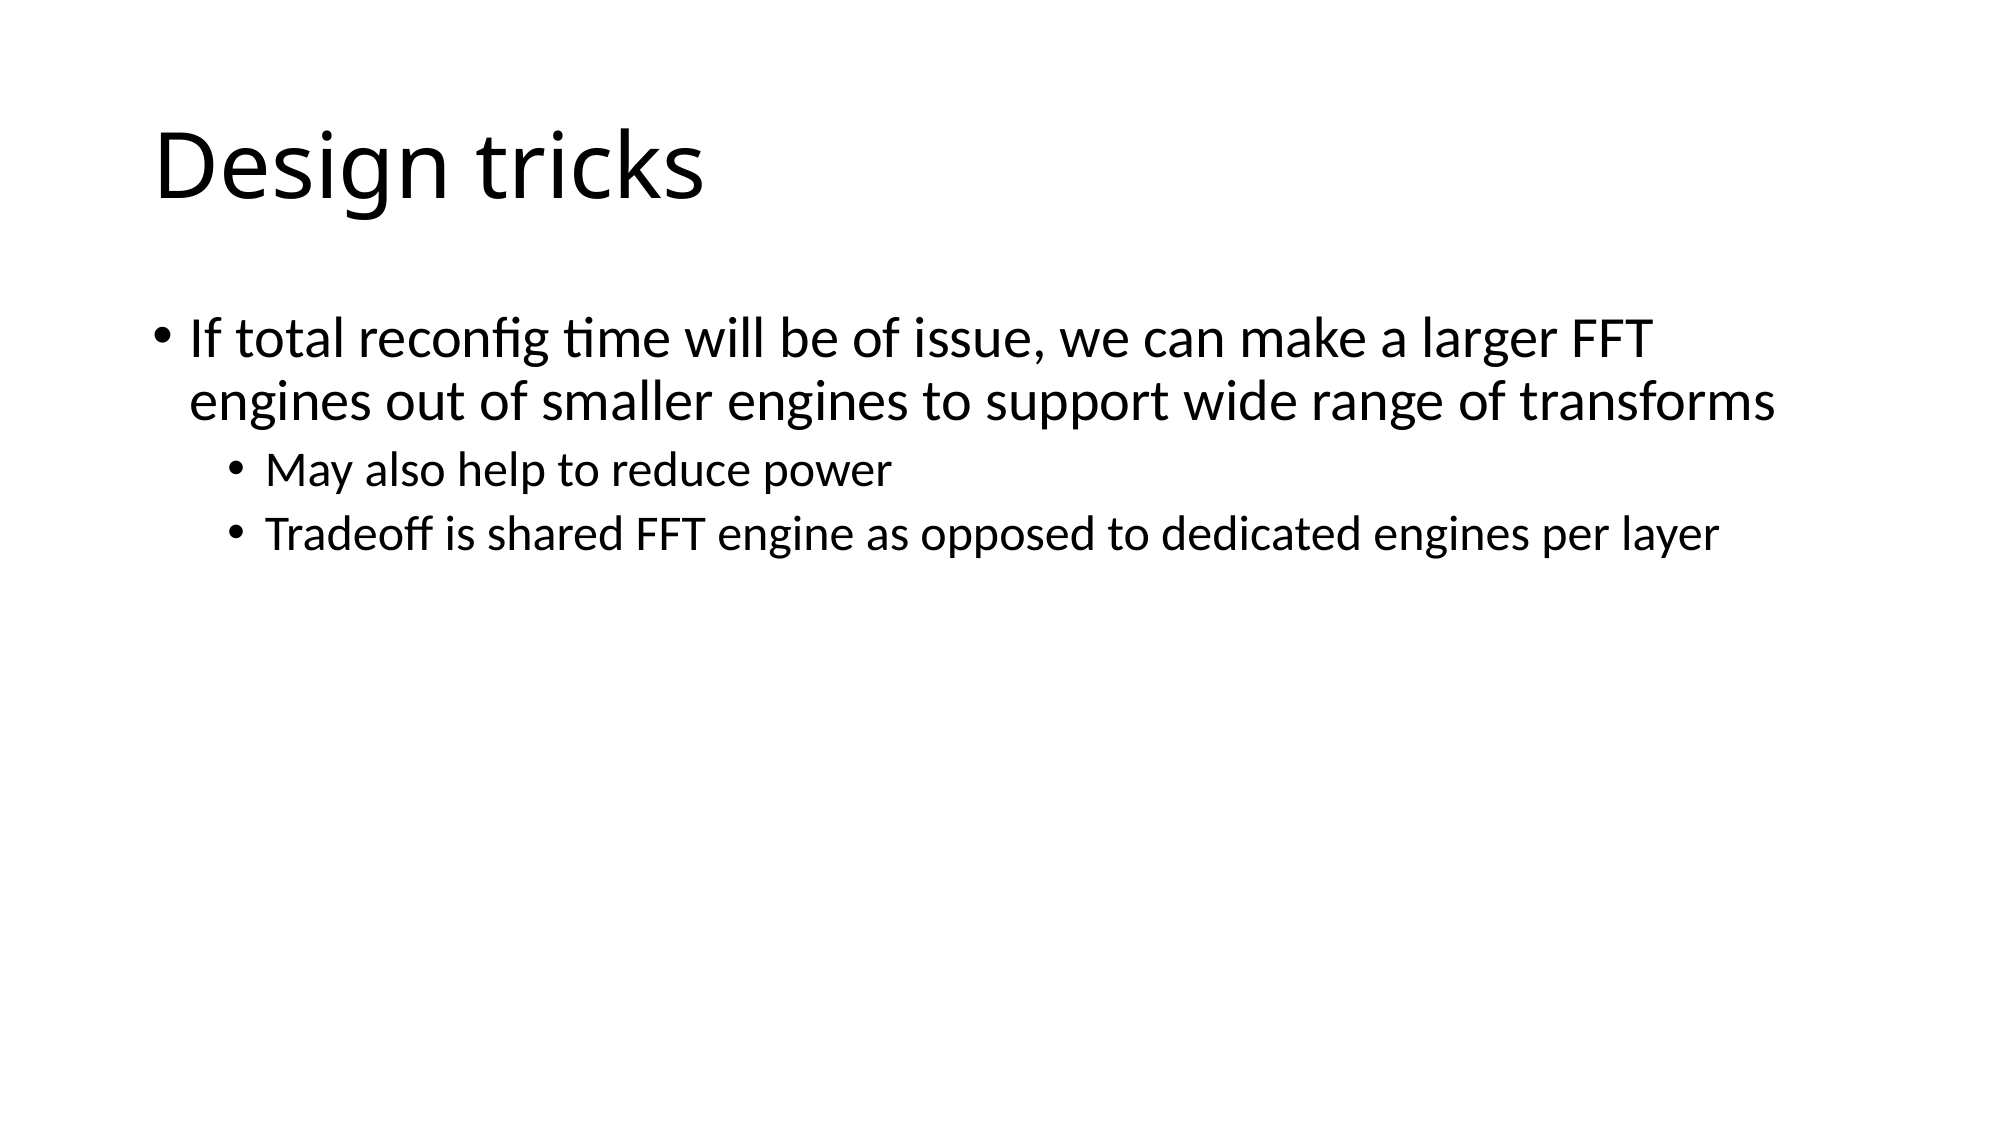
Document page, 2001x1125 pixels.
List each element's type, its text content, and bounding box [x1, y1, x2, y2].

list If total reconfig time will be of issue, we can make a larger FFT engines out of smaller engines to support wide range of transforms May also help to reduce power Tradeoff is shared FFT engine as opposed to dedicated engines per layer [137, 299, 1863, 1014]
title Design tricks [137, 59, 1863, 278]
